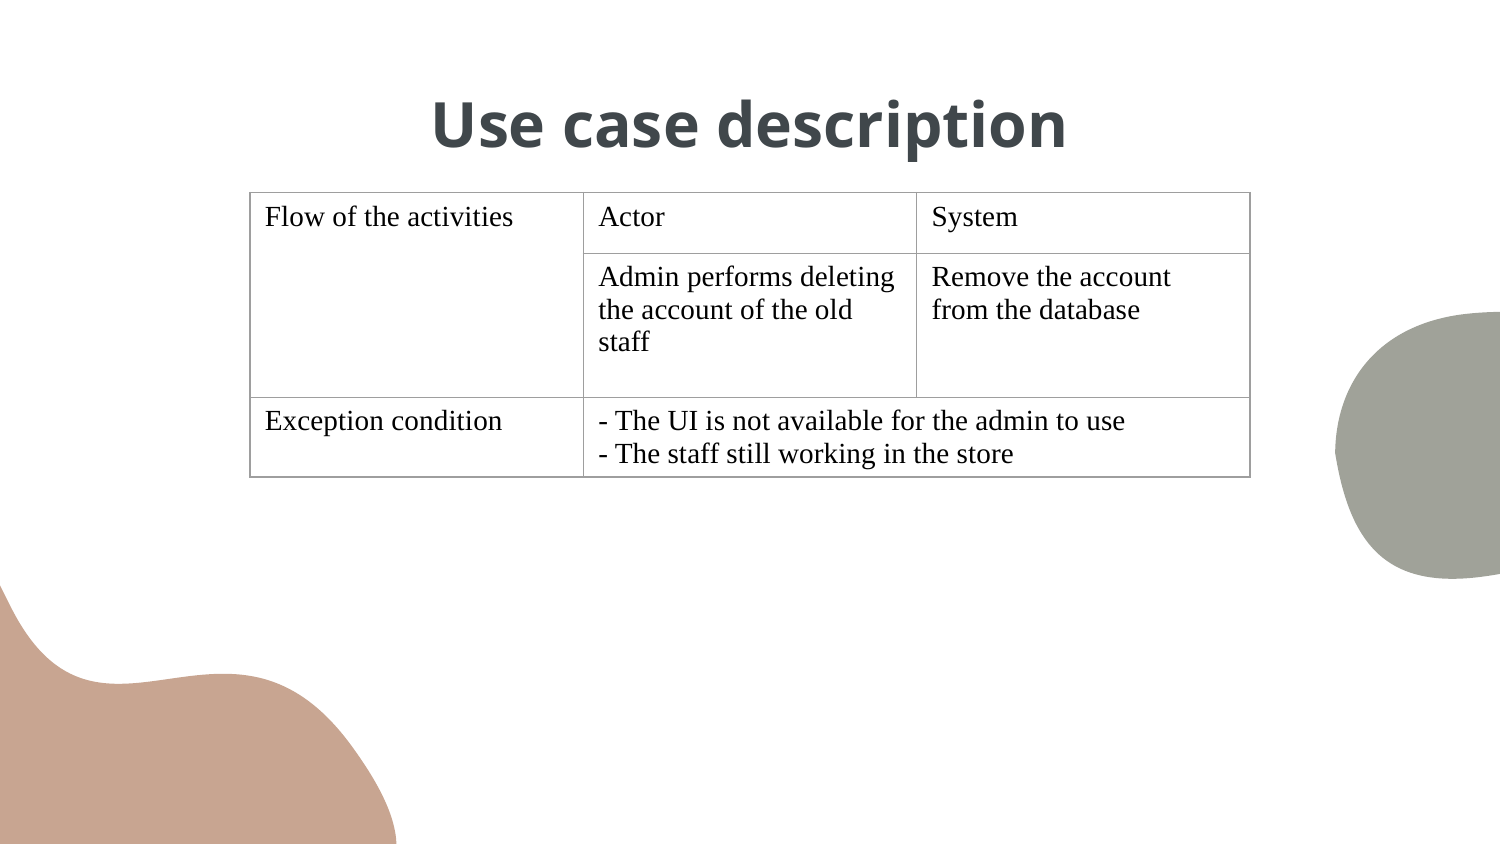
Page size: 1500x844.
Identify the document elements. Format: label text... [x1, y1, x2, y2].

table_cell Admin performs deleting the account of the old staff [584, 254, 916, 397]
table_header System [917, 193, 1249, 253]
table_cell Remove the account from the database [917, 254, 1249, 397]
table_cell Exception condition [251, 398, 583, 476]
title Use case description [116, 85, 1383, 175]
table_cell - The UI is not available for the admin to use - The staff still working in the store [584, 398, 1249, 476]
table_header Actor [584, 193, 916, 253]
table_header Flow of the activities [251, 193, 583, 397]
